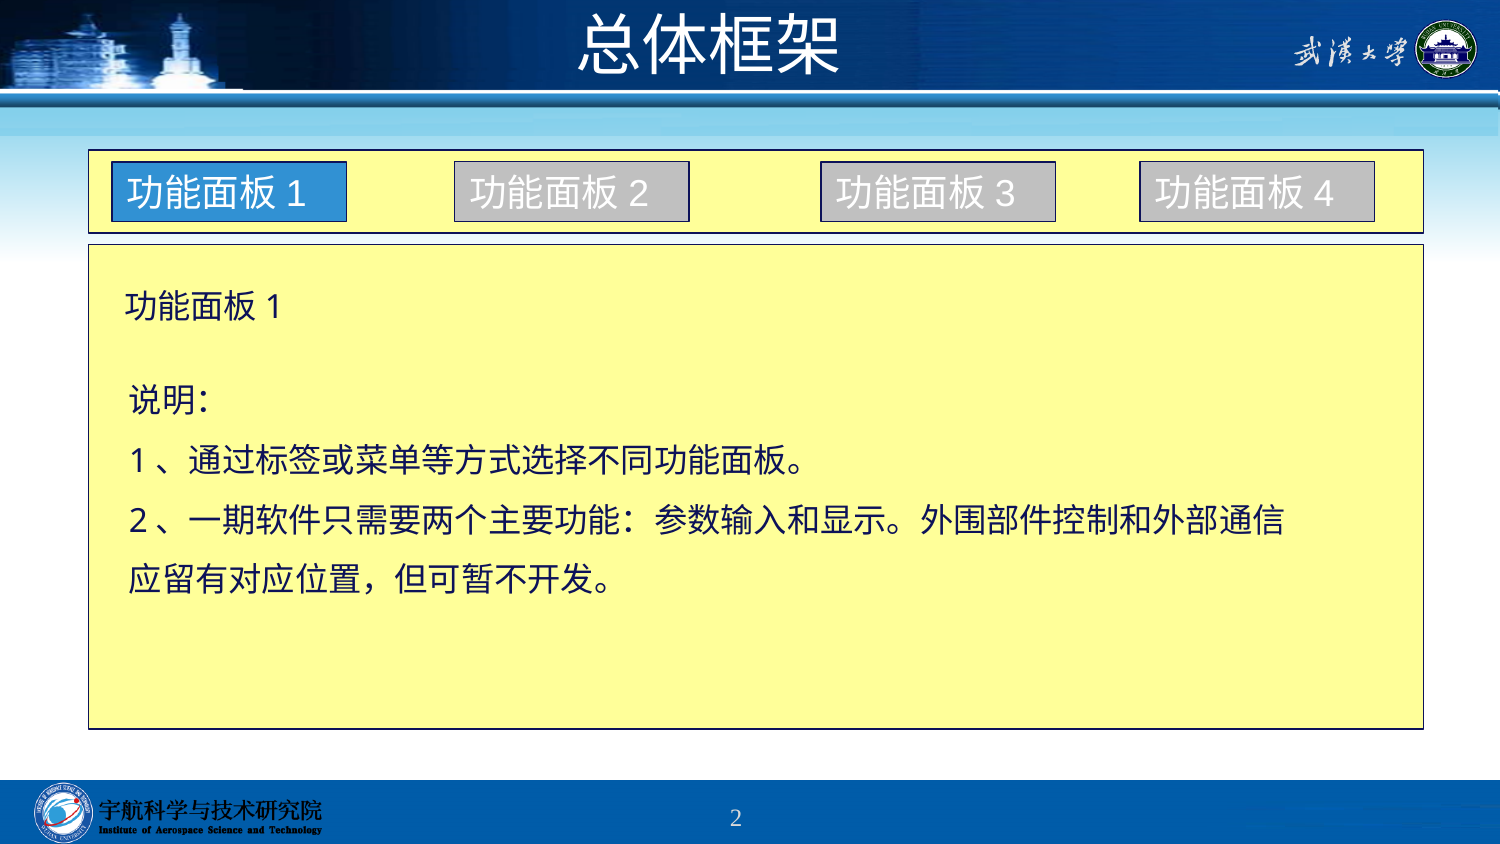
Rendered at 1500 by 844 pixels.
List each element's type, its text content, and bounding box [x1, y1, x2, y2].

text_box 说明： 1、通过标签或菜单等方式选择不同功能面板。 2、一期软件只需要两个主要功能：参数输入和显示。外围部件控制和外部通信应留有对应位置，但可暂不开发。 [114, 351, 1317, 606]
picture [0, 780, 1500, 844]
text_box 功能面板3 [820, 161, 1056, 222]
text_box 功能面板4 [1139, 161, 1375, 222]
text_box [88, 150, 1424, 233]
text_box 功能面板1 [109, 277, 299, 333]
text_box 功能面板1 [111, 161, 347, 222]
text_box 功能面板2 [454, 161, 690, 222]
picture [0, 0, 1500, 136]
text_box [88, 244, 1424, 729]
text_box 总体框架 [194, 8, 1223, 78]
